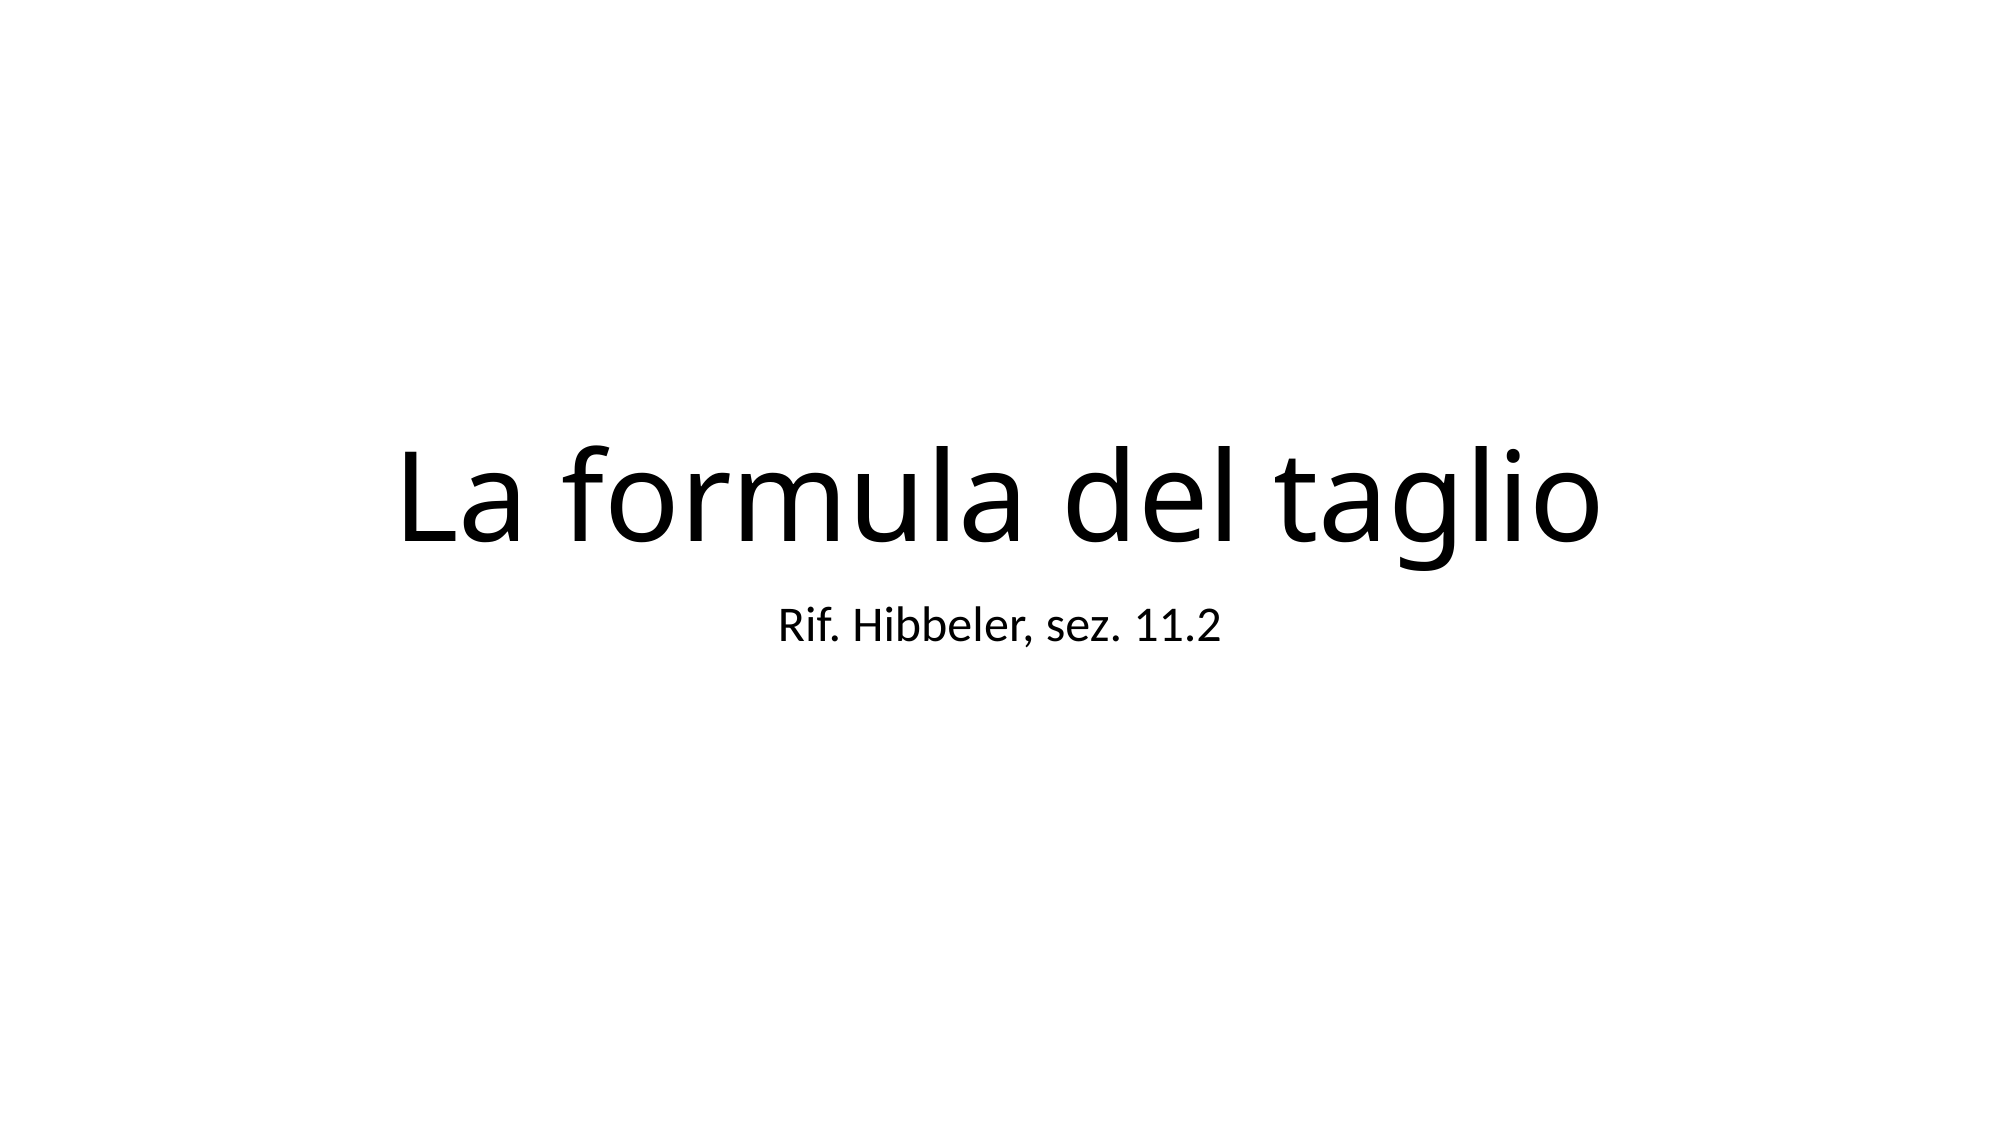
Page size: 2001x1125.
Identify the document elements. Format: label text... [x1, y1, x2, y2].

subtitle Rif. Hibbeler, sez. 11.2 [249, 590, 1750, 863]
title La formula del taglio [249, 184, 1750, 576]
